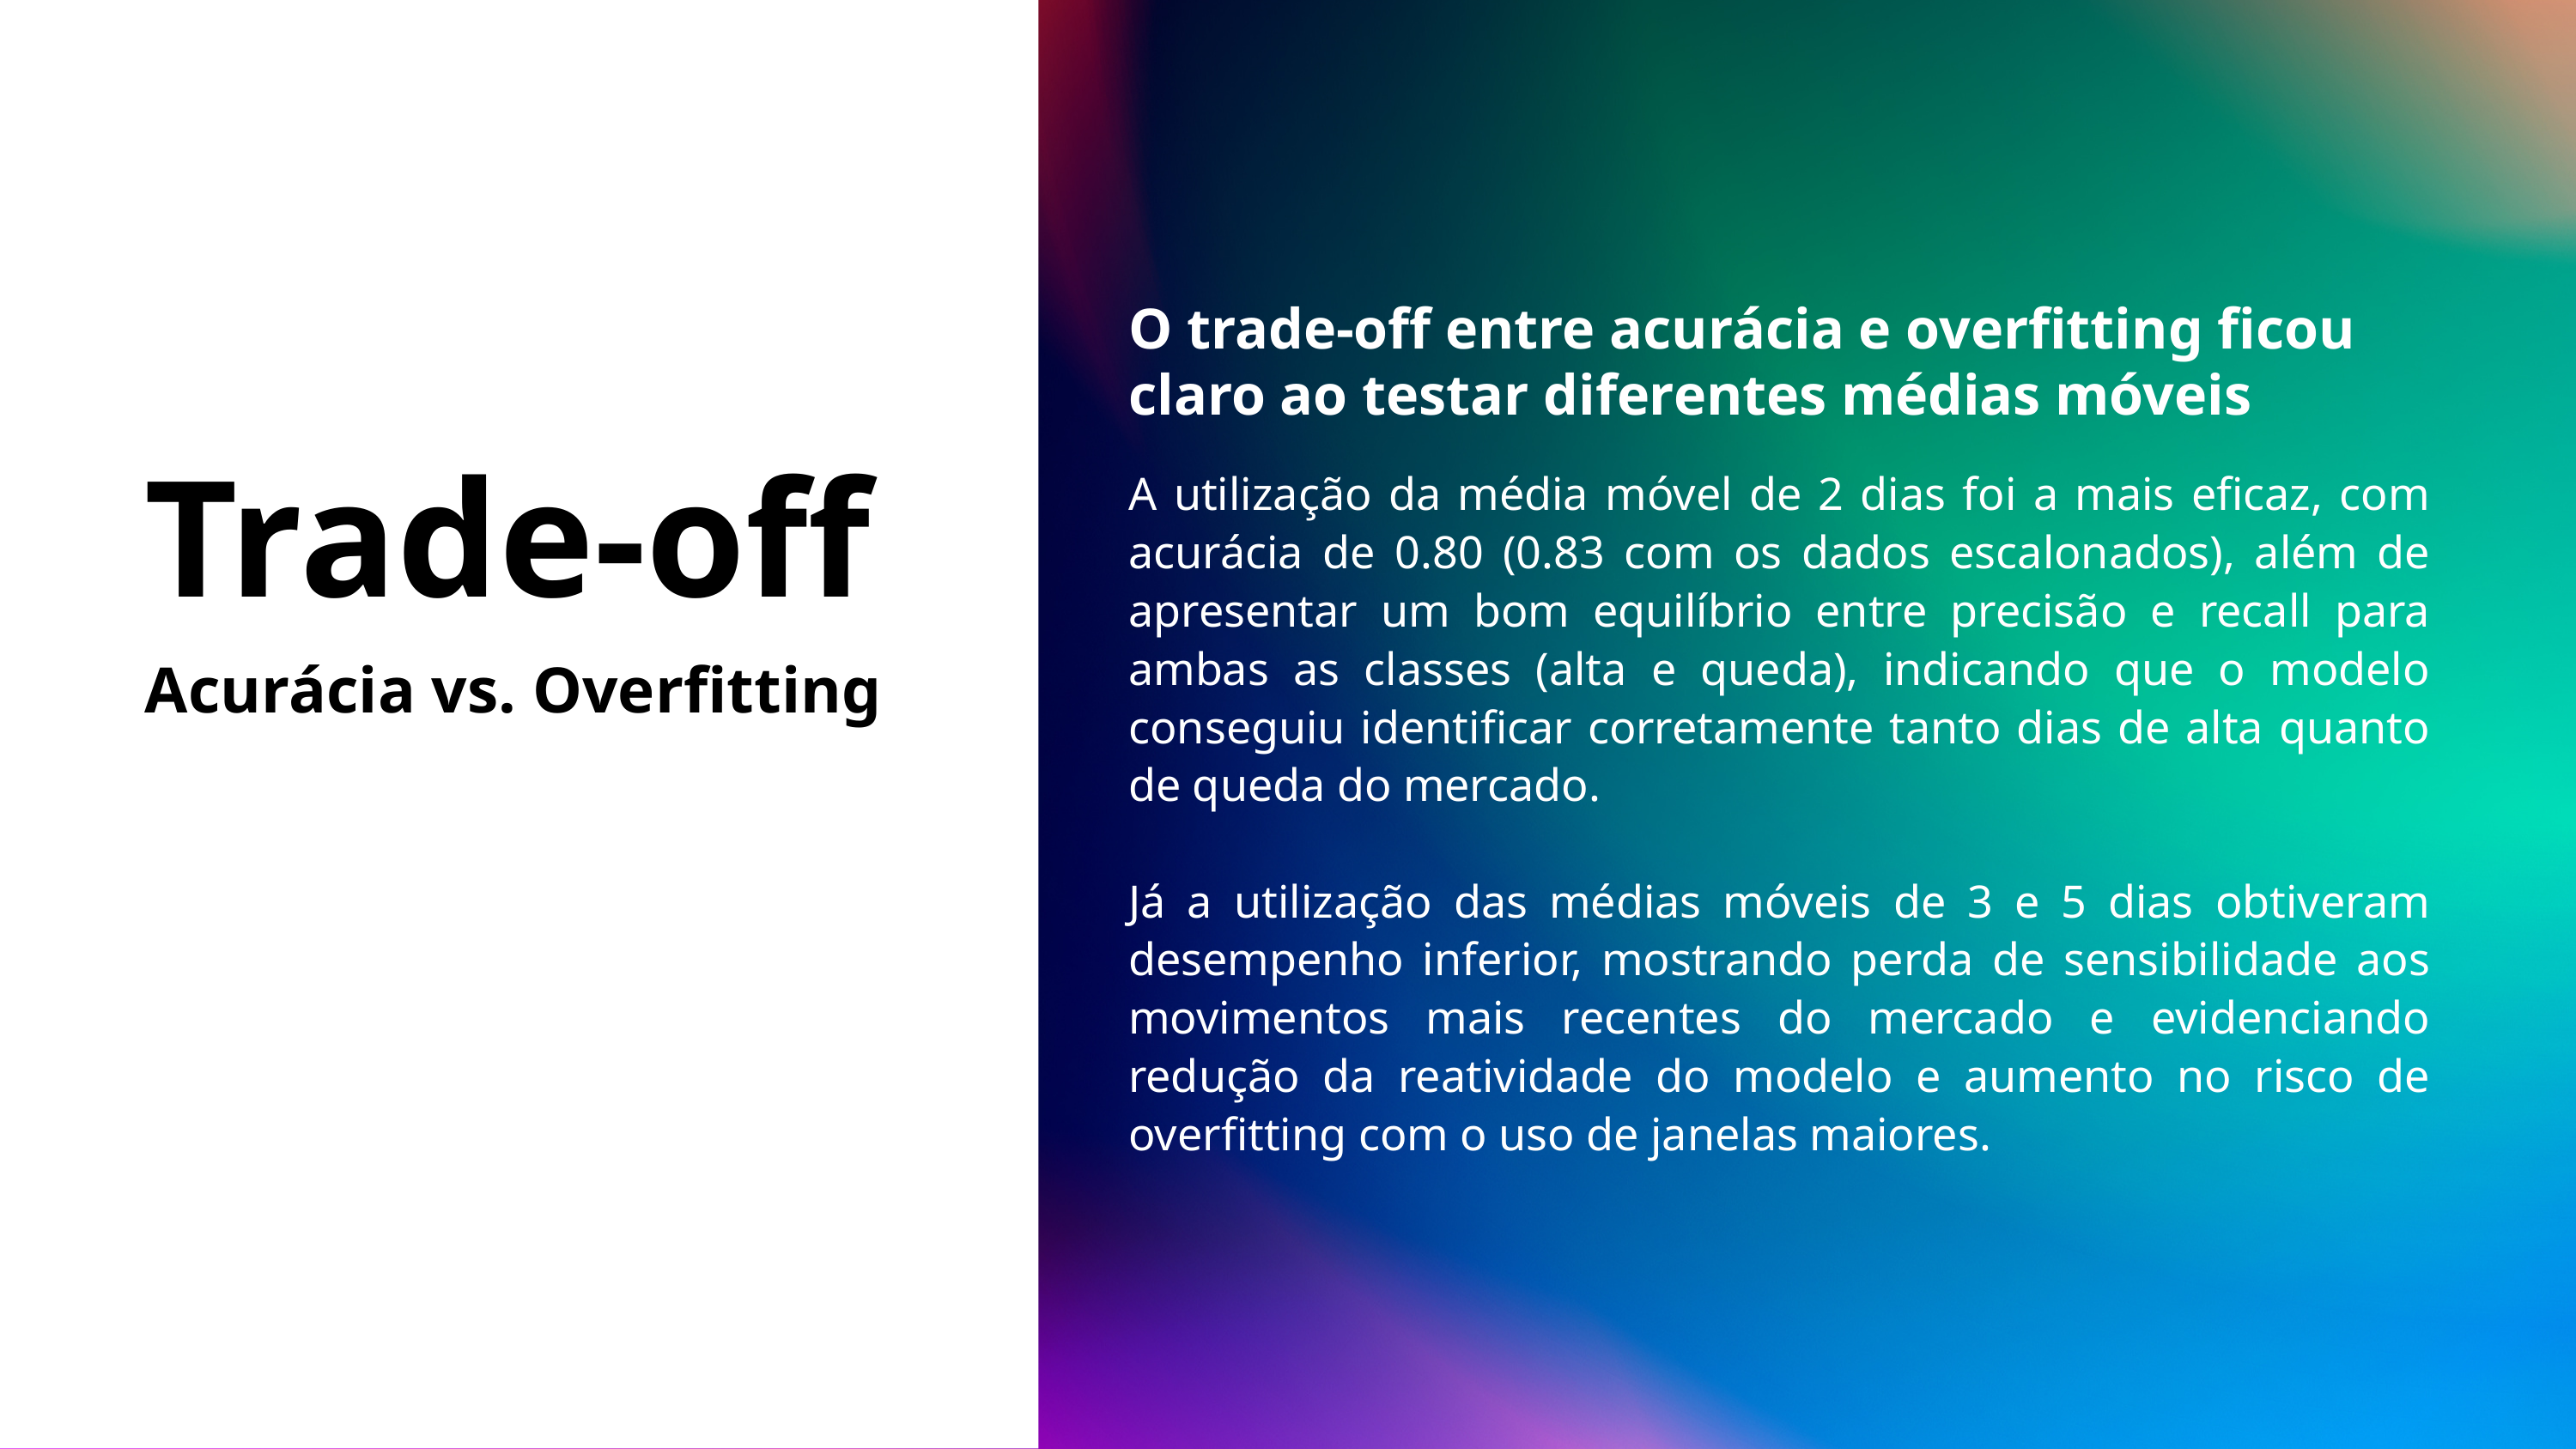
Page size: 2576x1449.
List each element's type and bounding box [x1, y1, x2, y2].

text_box [0, 0, 1039, 1449]
text_box [144, 440, 915, 724]
text_box [1039, 0, 2576, 1449]
text_box [1128, 294, 2432, 1154]
